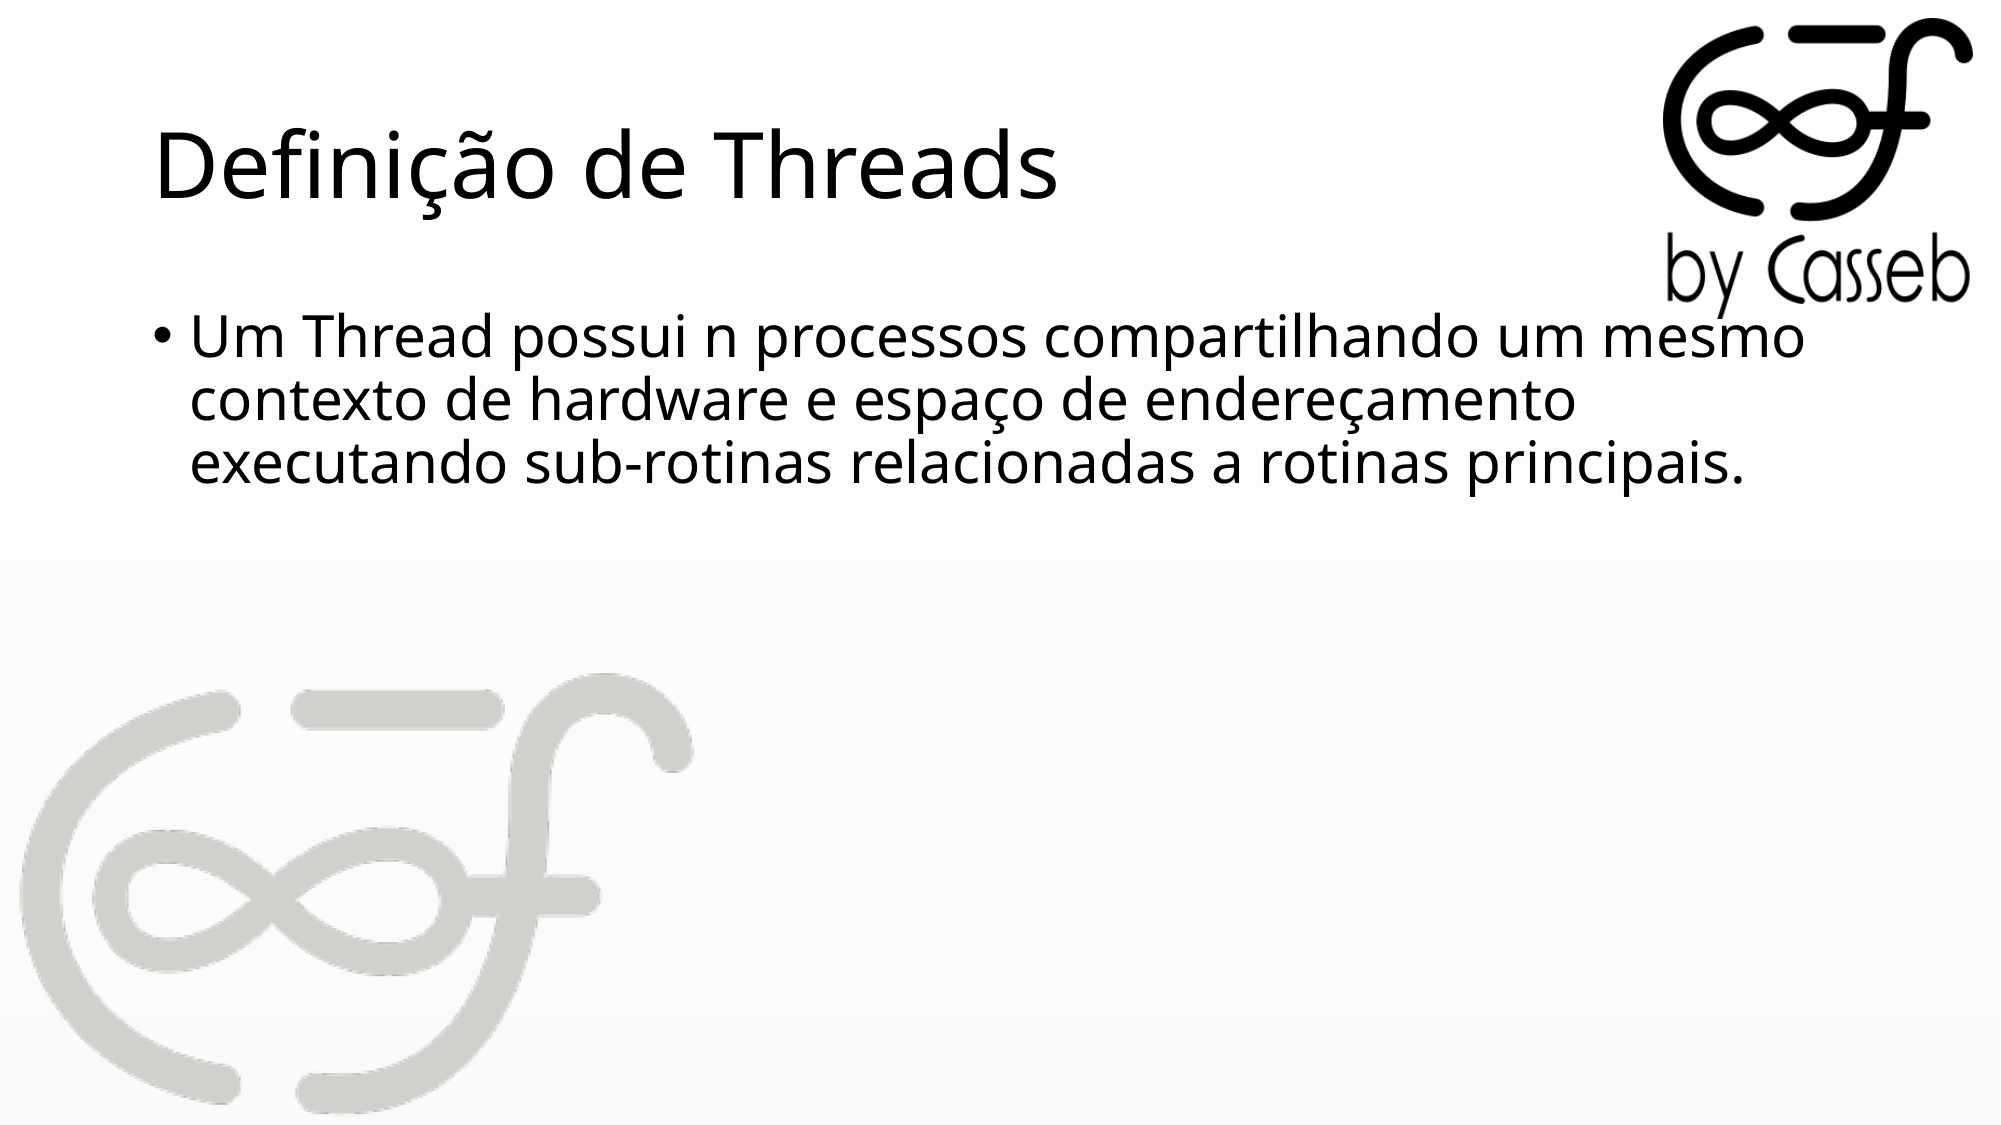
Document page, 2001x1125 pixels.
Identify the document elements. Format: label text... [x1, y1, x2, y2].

list Um Thread possui n processos compartilhando um mesmo contexto de hardware e espaço de endereçamento executando sub-rotinas relacionadas a rotinas principais. [137, 299, 1863, 1014]
title Definição de Threads [137, 59, 1863, 278]
picture [0, 539, 715, 1125]
picture [1663, 18, 1973, 319]
